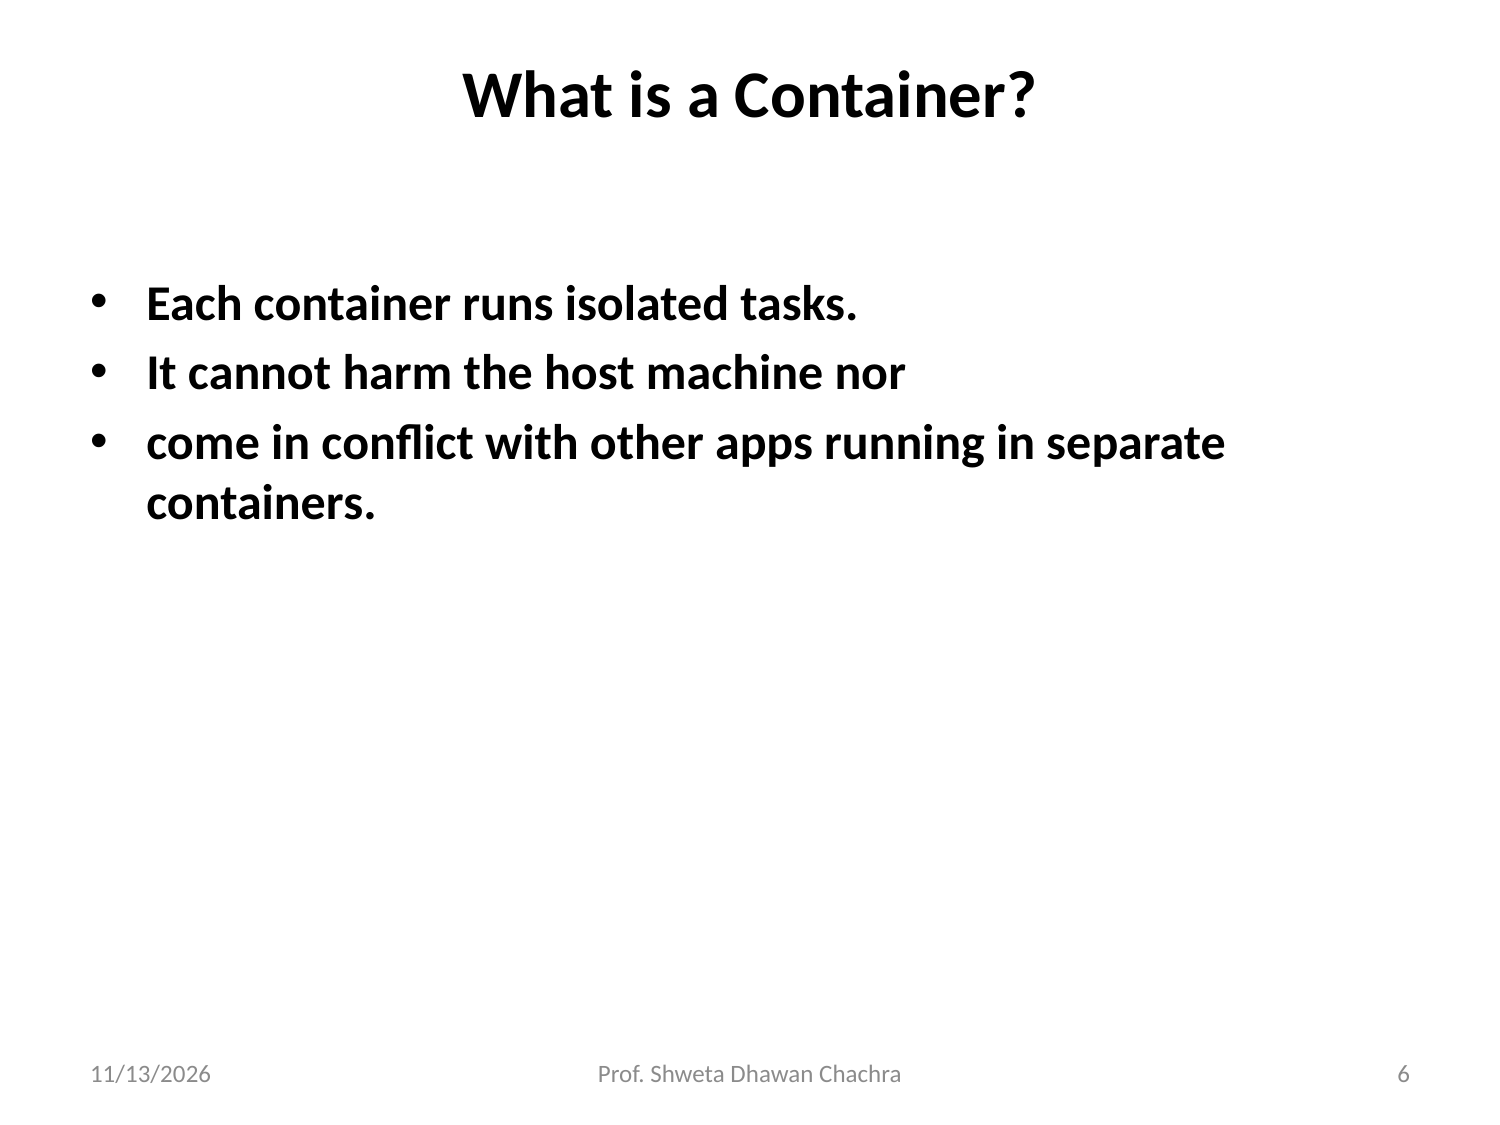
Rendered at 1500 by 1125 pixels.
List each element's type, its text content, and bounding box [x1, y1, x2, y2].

title What is a Container? [75, 45, 1425, 138]
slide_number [75, 1042, 425, 1103]
footer Prof. Shweta Dhawan Chachra [512, 1042, 988, 1103]
slide_number 6 [1074, 1042, 1425, 1103]
list Each container runs isolated tasks. It cannot harm the host machine nor come in conflict with other apps running in separate containers. [75, 262, 1425, 1005]
